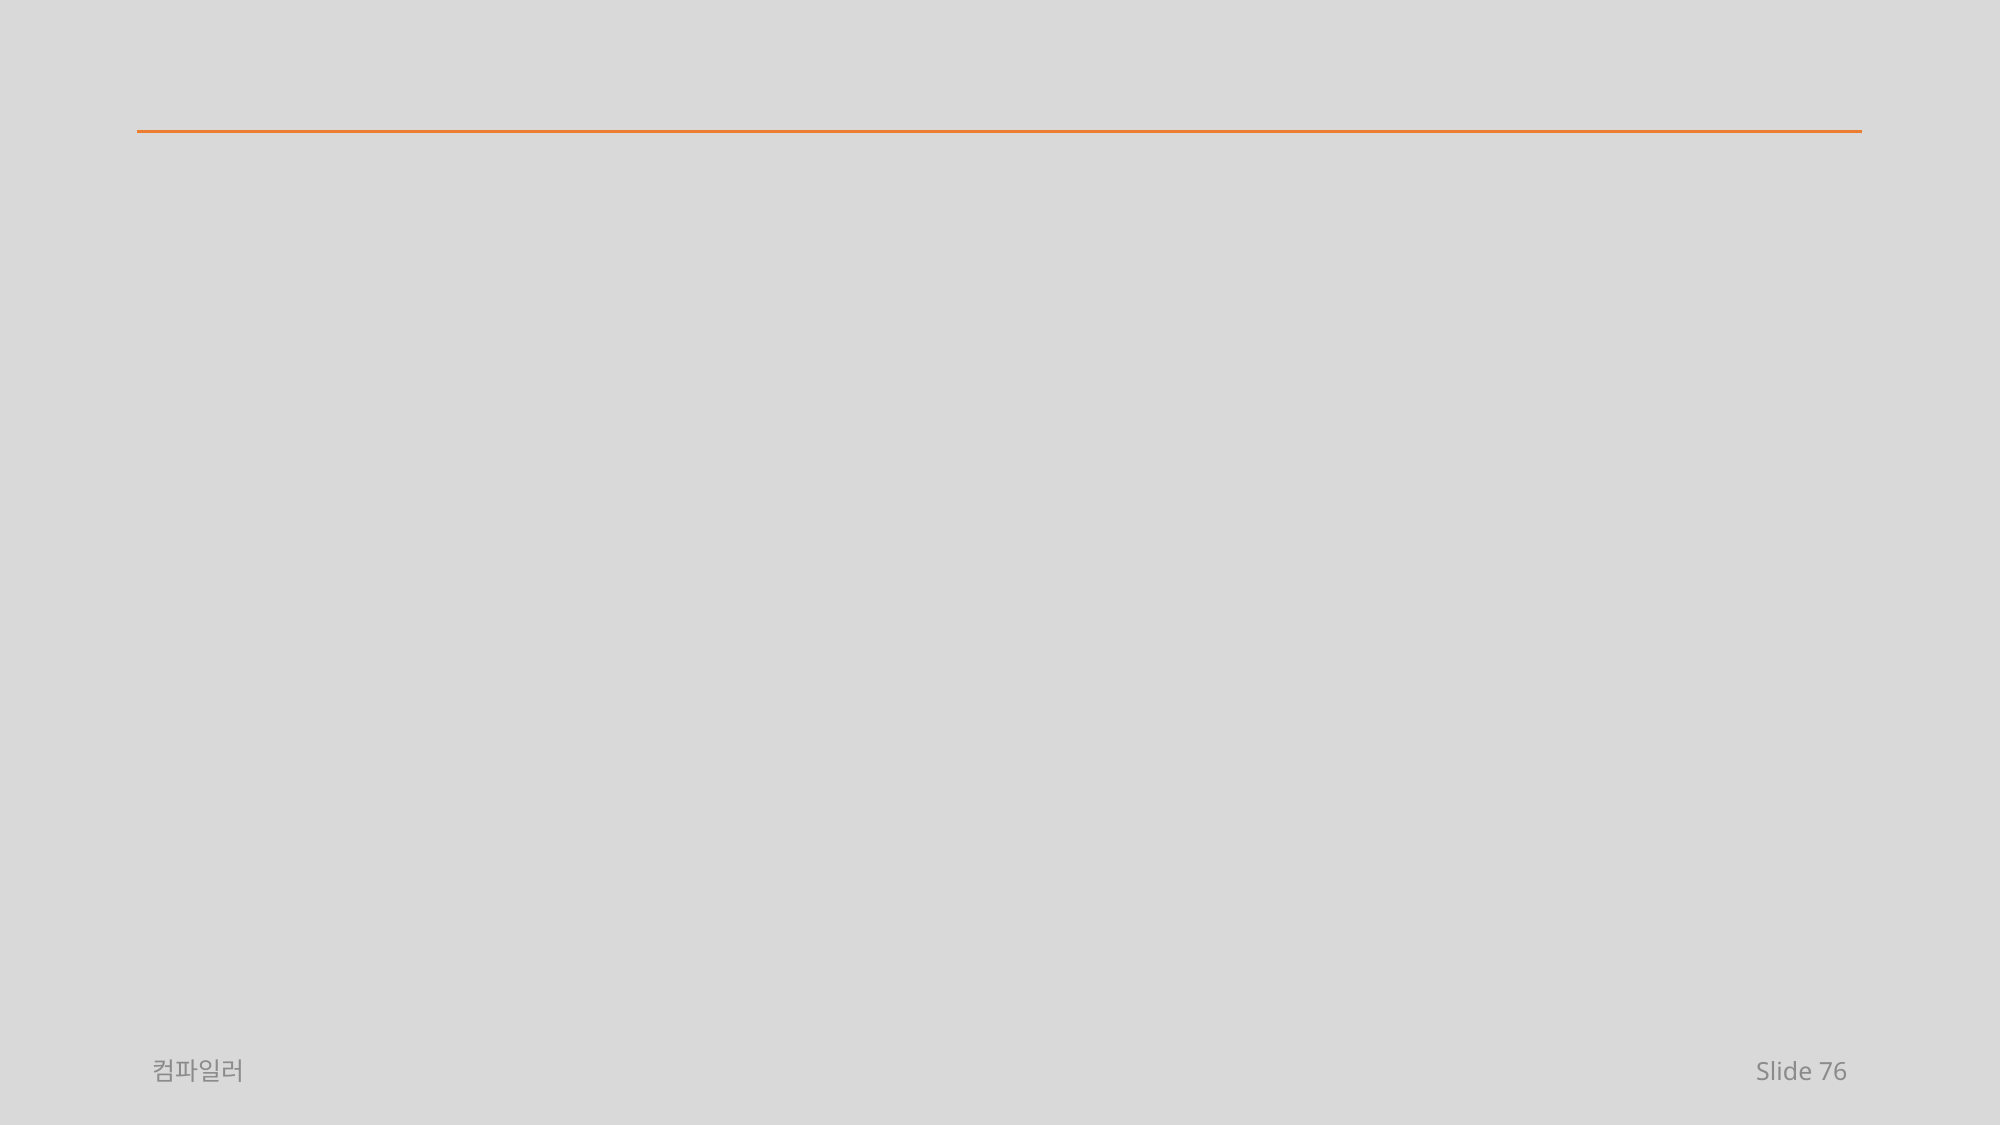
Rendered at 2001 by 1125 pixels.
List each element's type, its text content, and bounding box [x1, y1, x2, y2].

slide_number Slide 76 [1412, 1042, 1863, 1103]
footer 컴파일러 [137, 1040, 531, 1101]
